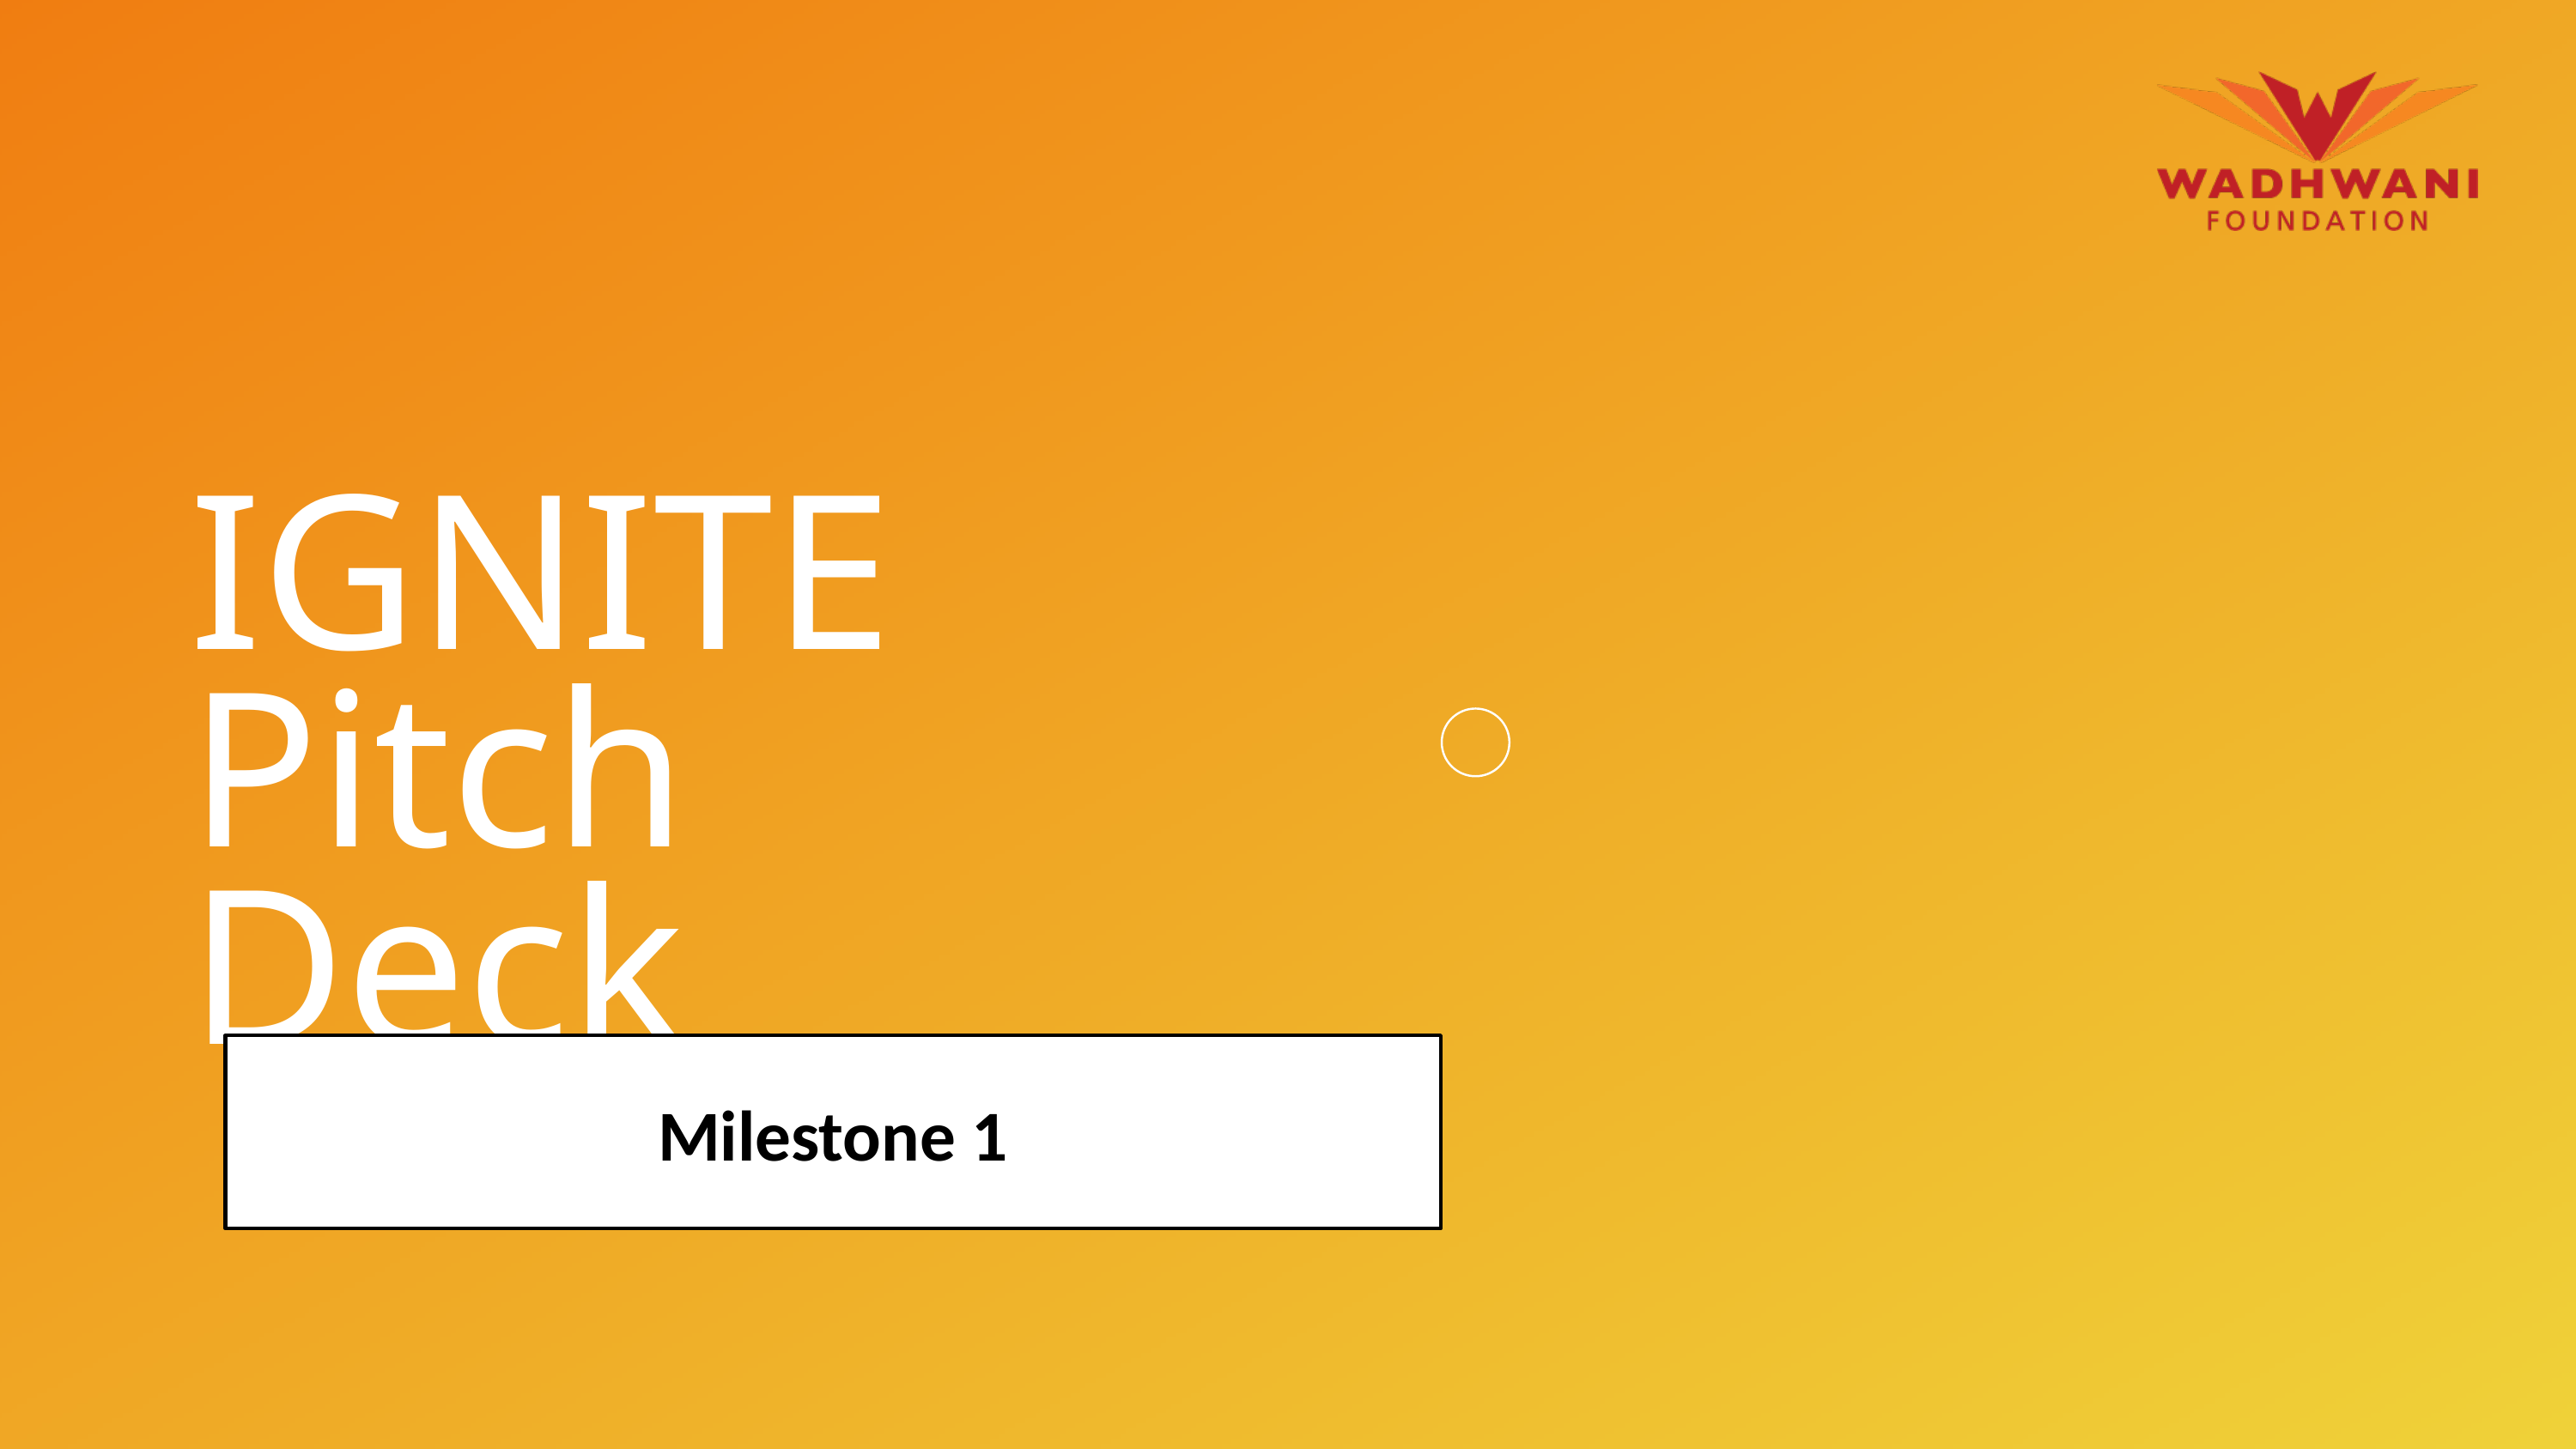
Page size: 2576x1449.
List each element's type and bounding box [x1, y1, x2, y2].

picture [0, 0, 2576, 1449]
text_box [1440, 706, 1511, 778]
